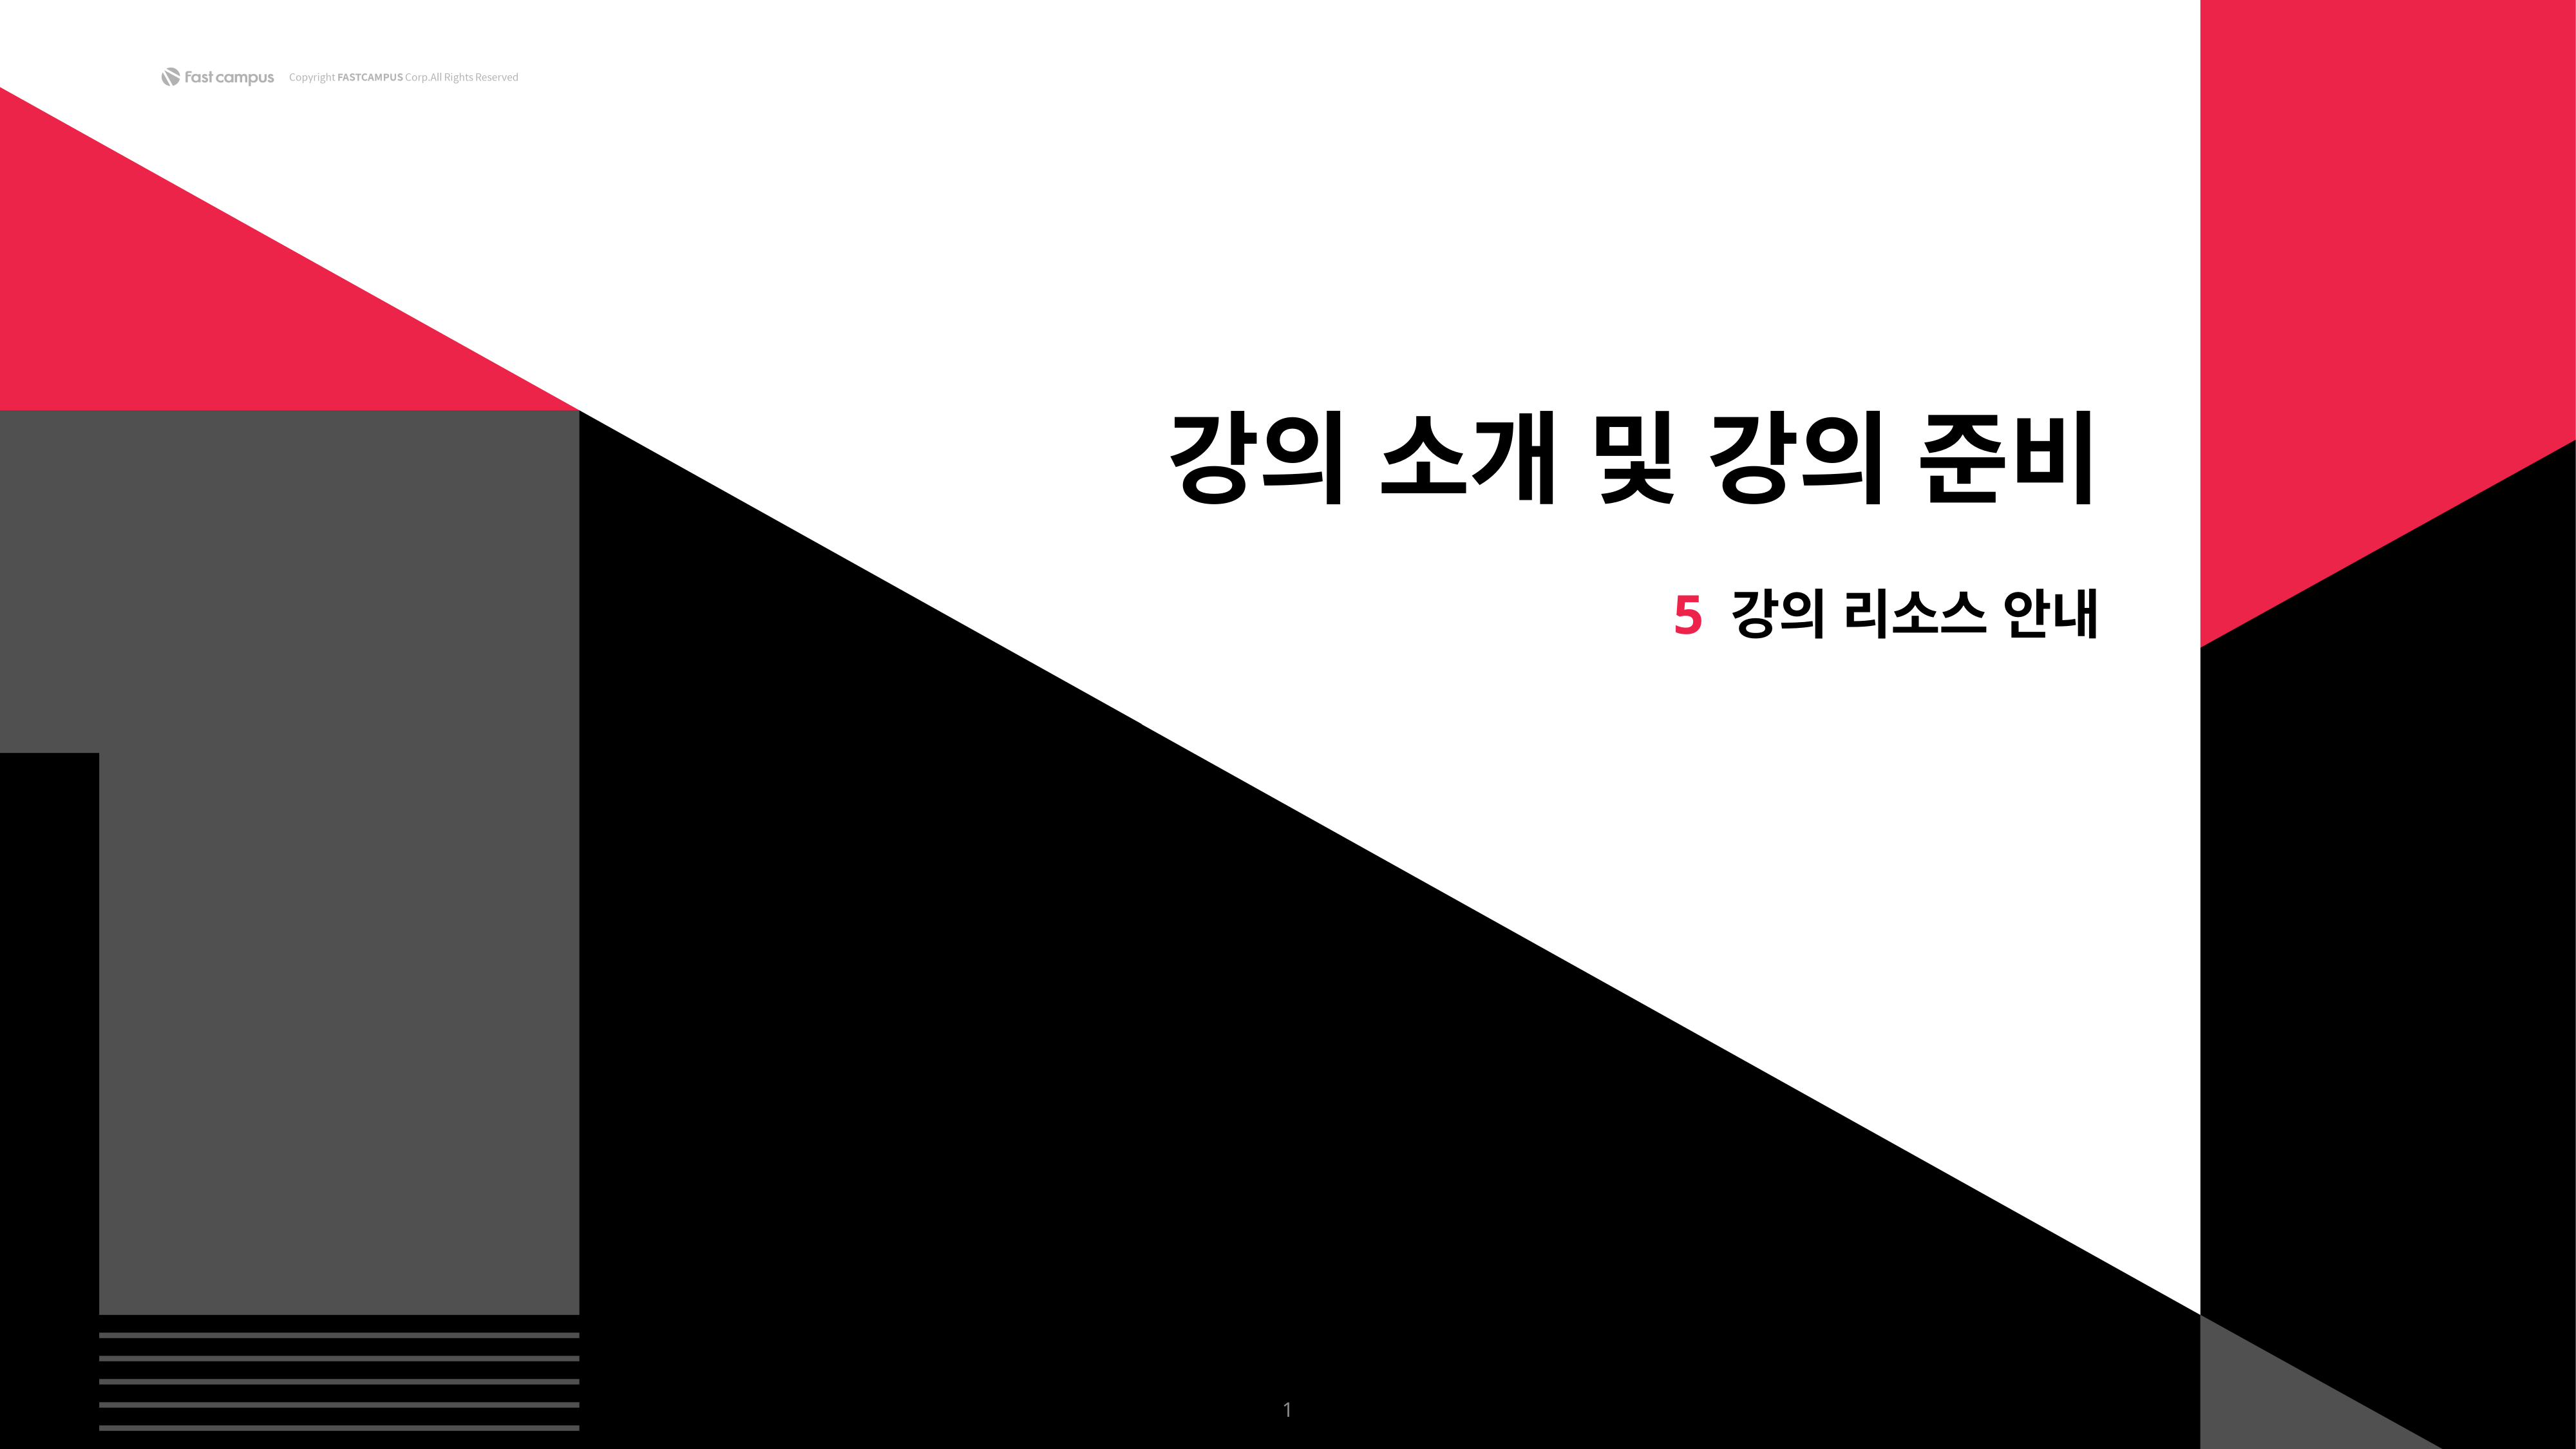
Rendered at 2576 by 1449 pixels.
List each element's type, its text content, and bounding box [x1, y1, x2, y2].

slide_number 1 [998, 1372, 1578, 1449]
picture [0, 0, 2576, 1449]
text_box 강의 소개 및 강의 준비 5 강의 리소스 안내 [254, 390, 2107, 650]
